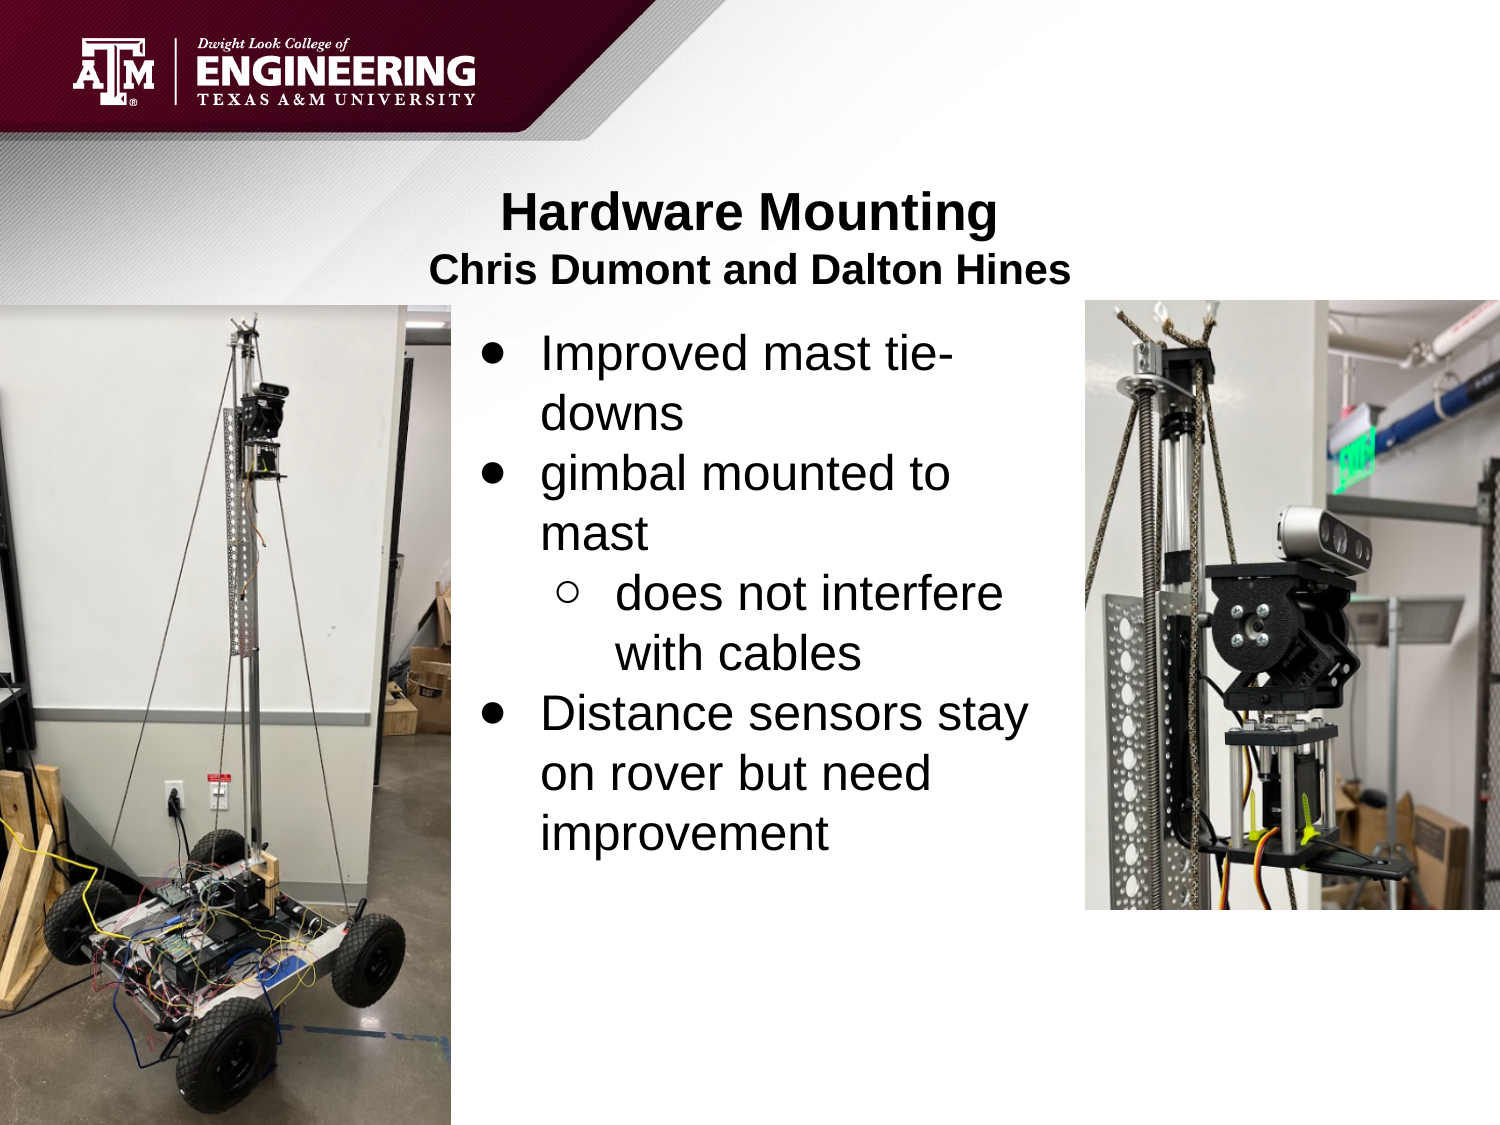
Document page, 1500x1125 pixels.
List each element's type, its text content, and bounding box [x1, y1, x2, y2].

picture [0, 0, 1500, 1125]
text_box Improved mast tie-downs gimbal mounted to mast does not interfere with cables Distance sensors stay on rover but need improvement [451, 305, 1080, 876]
title Hardware Mounting Chris Dumont and Dalton Hines [75, 169, 1425, 301]
